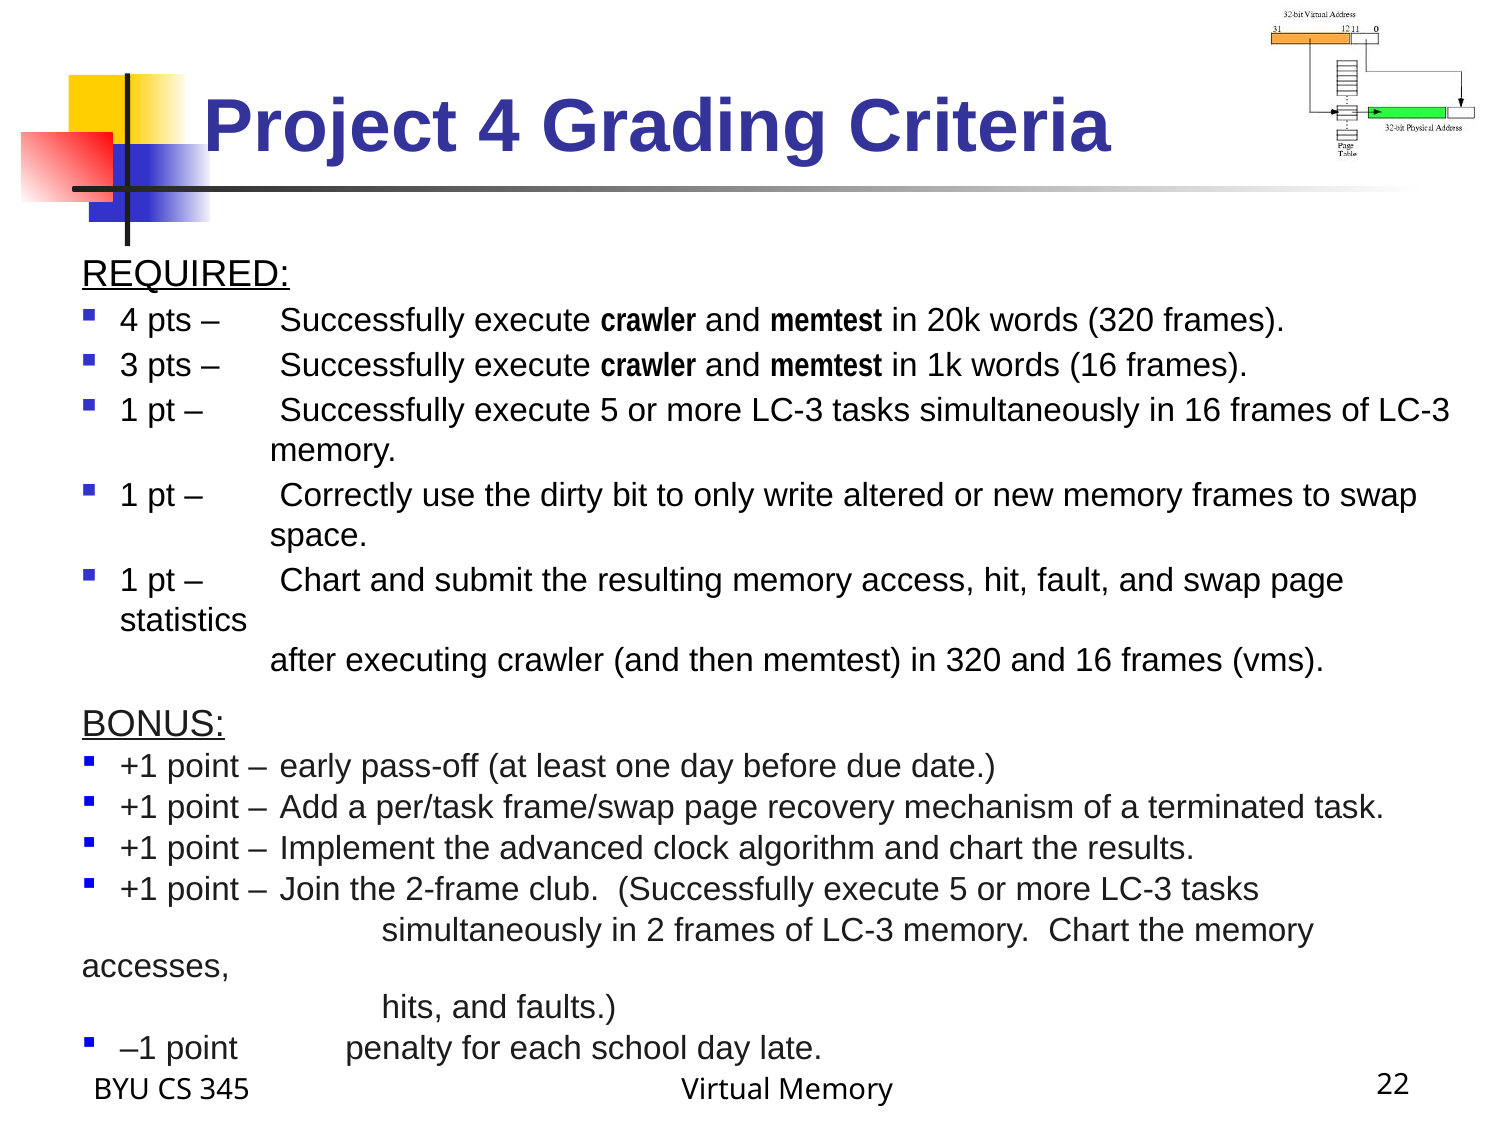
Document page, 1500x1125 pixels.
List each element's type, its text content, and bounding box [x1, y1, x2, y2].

footer Virtual Memory [549, 1037, 1025, 1113]
picture [1247, 0, 1500, 168]
slide_number 22 [1112, 1037, 1425, 1113]
title Project 4 Grading Criteria [188, 31, 1244, 174]
list REQUIRED: 4 pts – Successfully execute crawler and memtest in 20k words (320 frames). 3 pts – Successfully execute crawler and memtest in 1k words (16 frames). 1 pt – Successfully execute 5 or more LC-3 tasks simultaneously in 16 frames of LC-3 memory. 1 pt – Correctly use the dirty bit to only write altered or new memory frames to swap space. 1 pt – Chart and submit the resulting memory access, hit, fault, and swap page statistics after executing crawler (and then memtest) in 320 and 16 frames (vms). BONUS: +1 point – early pass-off (at least one day before due date.) +1 point – Add a per/task frame/swap page recovery mechanism of a terminated task. +1 point – Implement the advanced clock algorithm and chart the results. +1 point – Join the 2-frame club. (Successfully execute 5 or more LC-3 tasks simultaneously in 2 frames of LC-3 memory. Chart the memory accesses, hits, and faults.) –1 point penalty for each school day late. [66, 249, 1484, 1065]
slide_number BYU CS 345 [78, 1037, 391, 1113]
